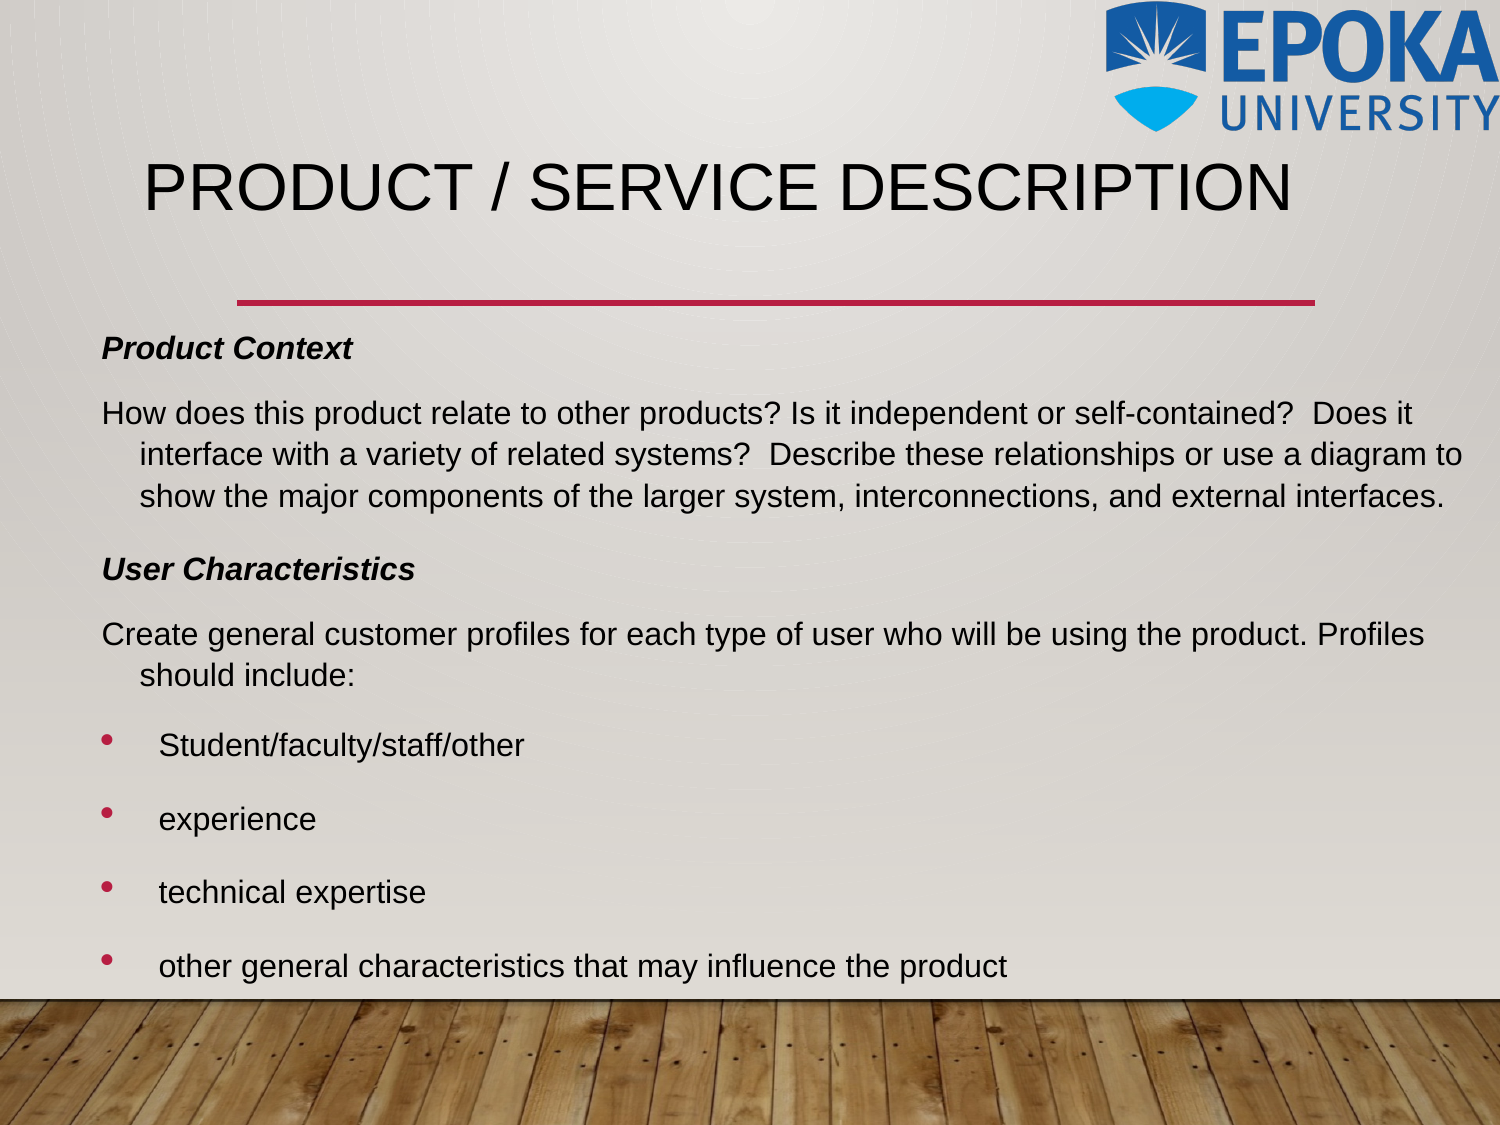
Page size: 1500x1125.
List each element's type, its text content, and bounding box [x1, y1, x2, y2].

picture [0, 999, 1500, 1125]
picture [1106, 0, 1500, 132]
list Product Context How does this product relate to other products? Is it independent or self-contained? Does it interface with a variety of related systems? Describe these relationships or use a diagram to show the major components of the larger system, interconnections, and external interfaces. User Characteristics Create general customer profiles for each type of user who will be using the product. Profiles should include: Student/faculty/staff/other experience technical expertise other general characteristics that may influence the product [86, 317, 1500, 1006]
title Product / Service Description [128, 145, 1372, 317]
